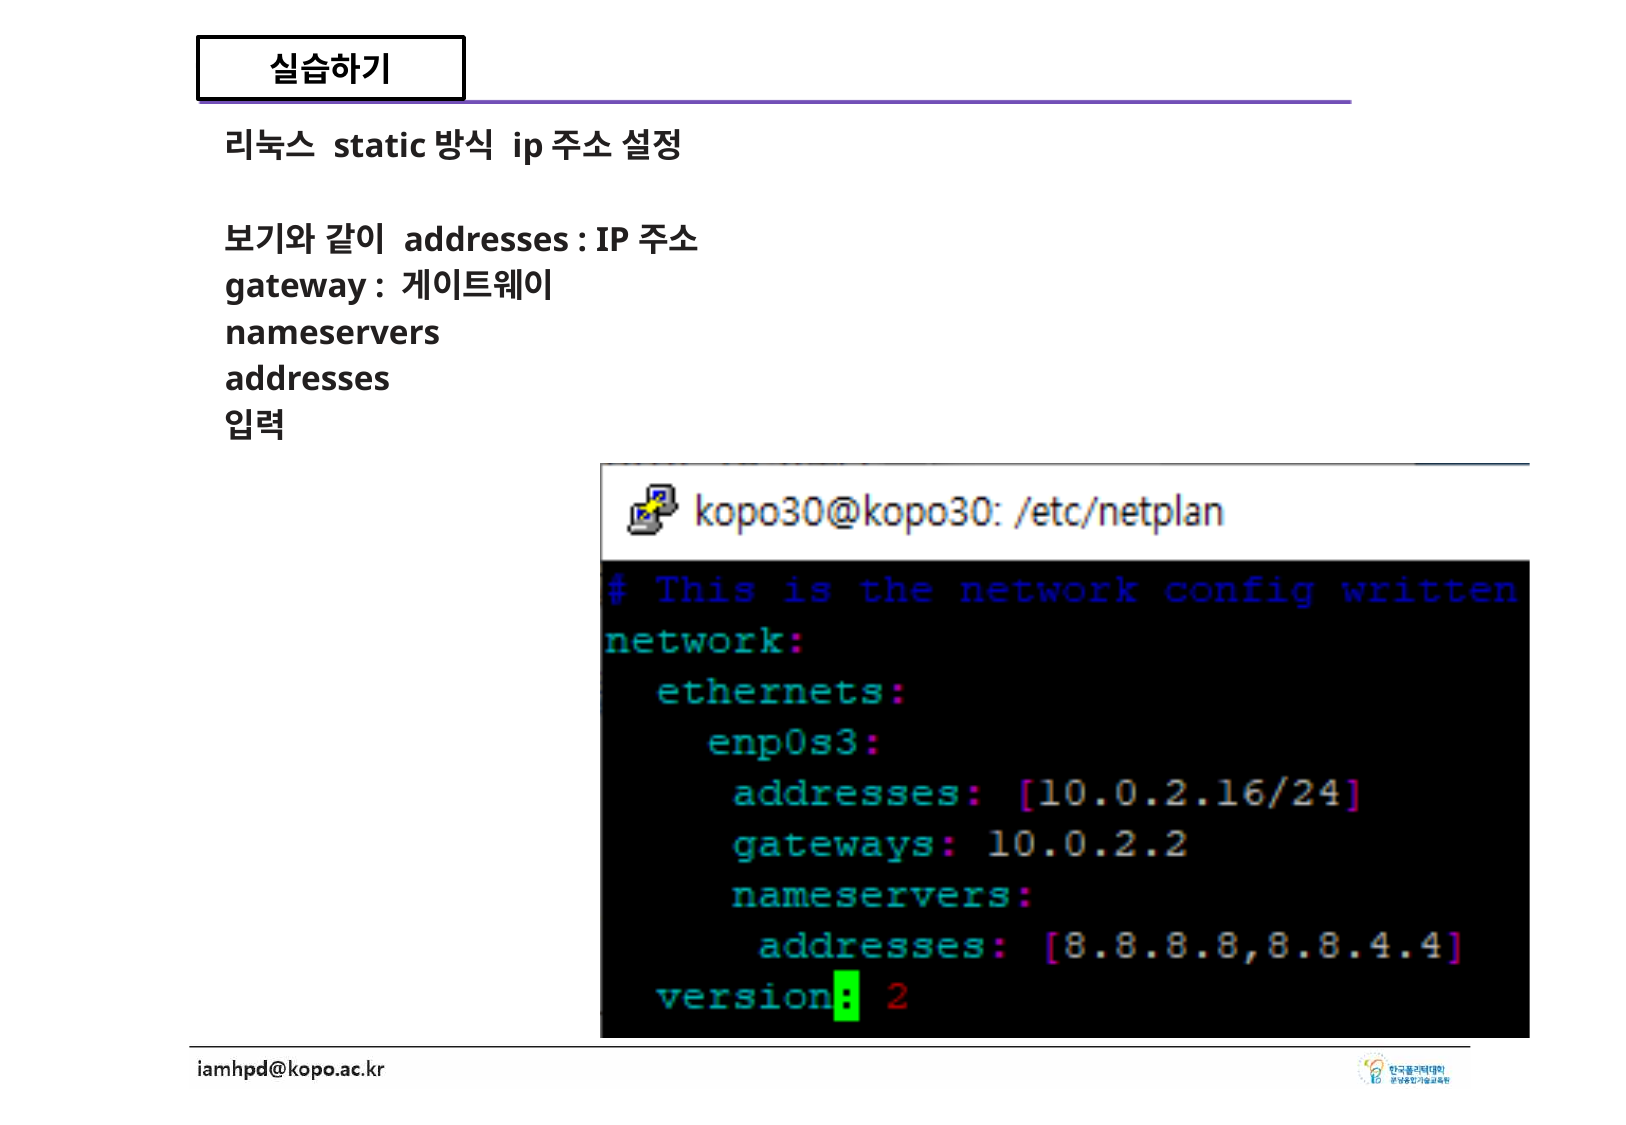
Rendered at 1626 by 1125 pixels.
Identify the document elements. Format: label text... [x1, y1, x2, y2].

text_box 리눅스 static방식 ip주소 설정 보기와 같이 addresses : IP주소 gateway : 게이트웨이 nameservers addresses 입력 [210, 117, 1256, 452]
text_box 실습하기 [196, 35, 466, 101]
picture [195, 53, 1352, 104]
picture [189, 1042, 1471, 1089]
picture [599, 463, 1530, 1038]
